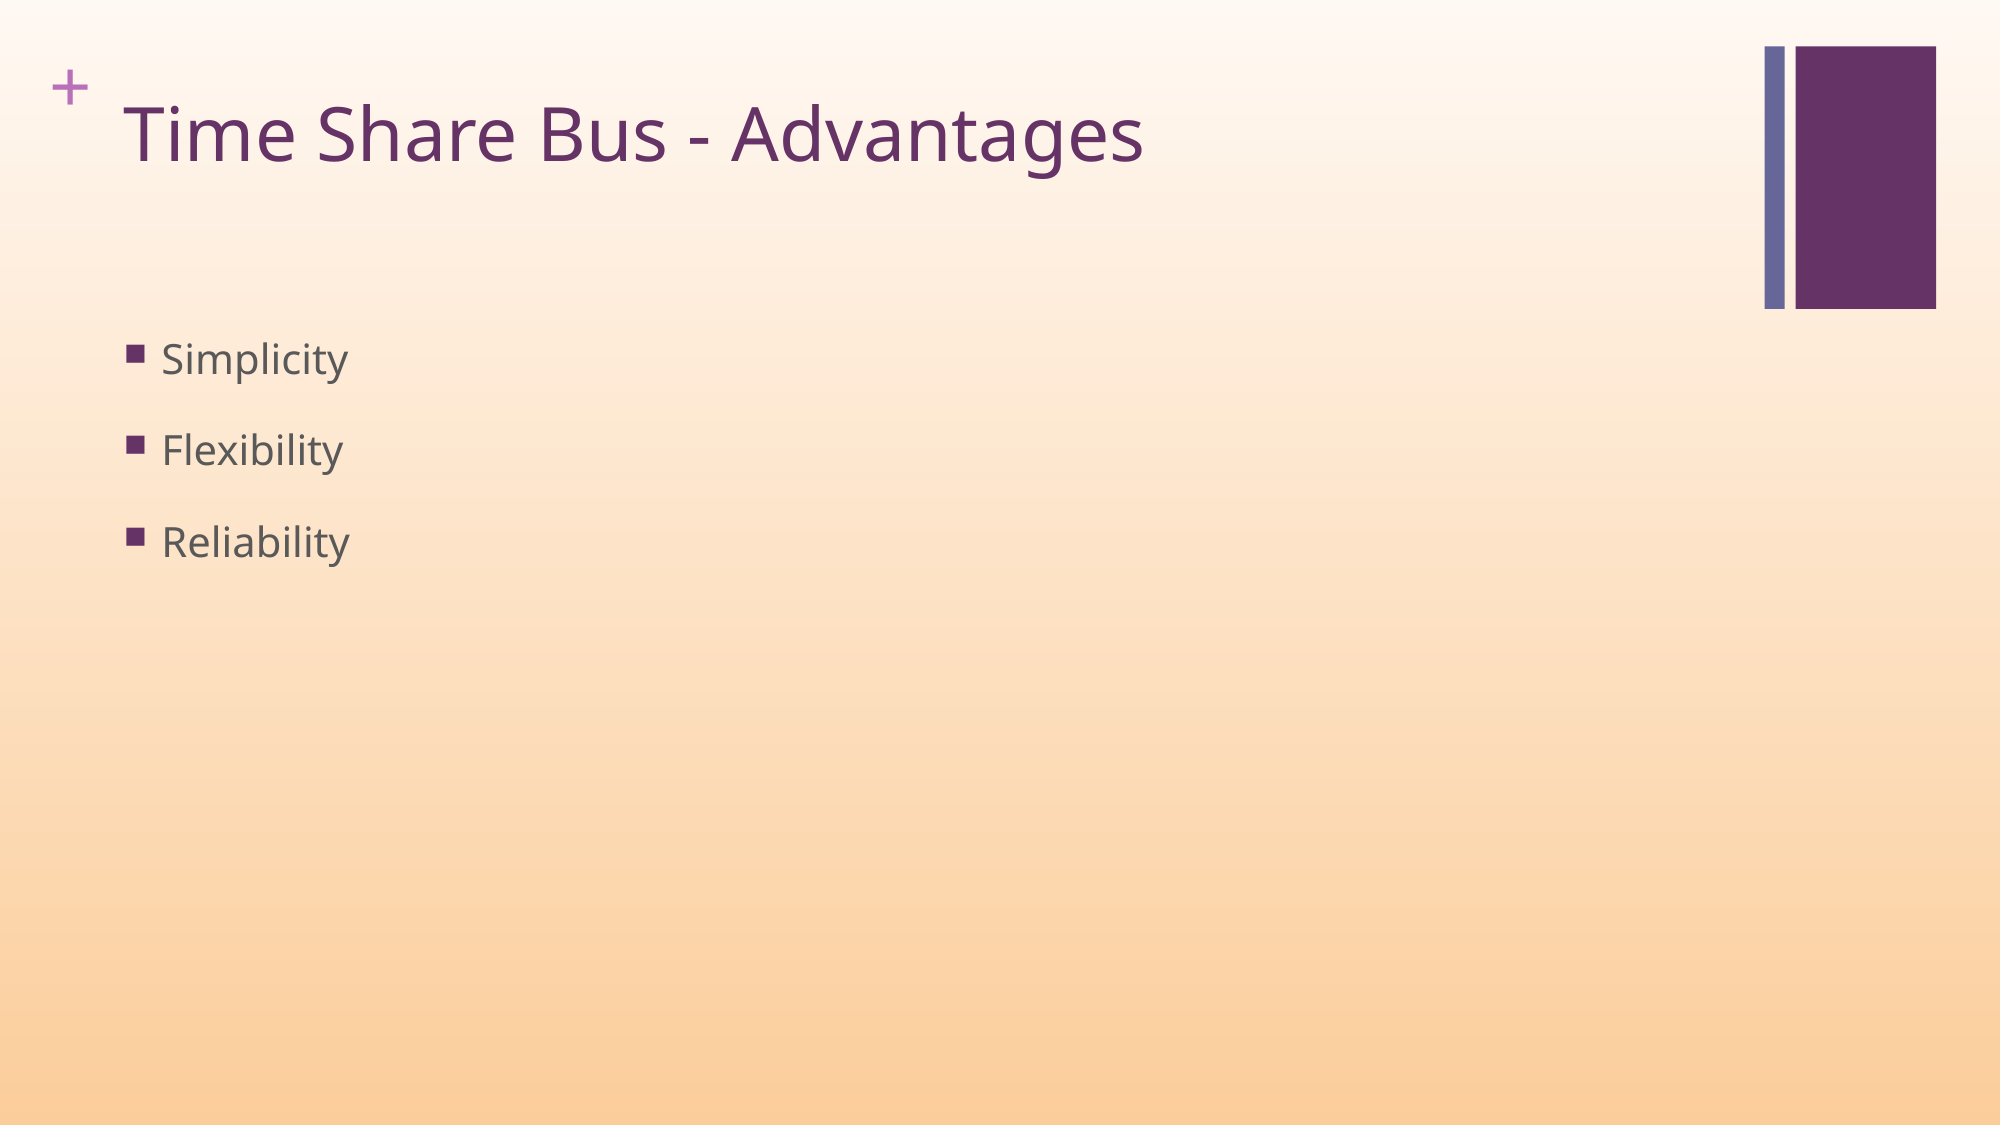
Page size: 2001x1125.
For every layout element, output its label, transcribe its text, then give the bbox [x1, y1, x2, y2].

list Simplicity Flexibility Reliability [109, 324, 1762, 1005]
title Time Share Bus - Advantages [109, 79, 1762, 263]
